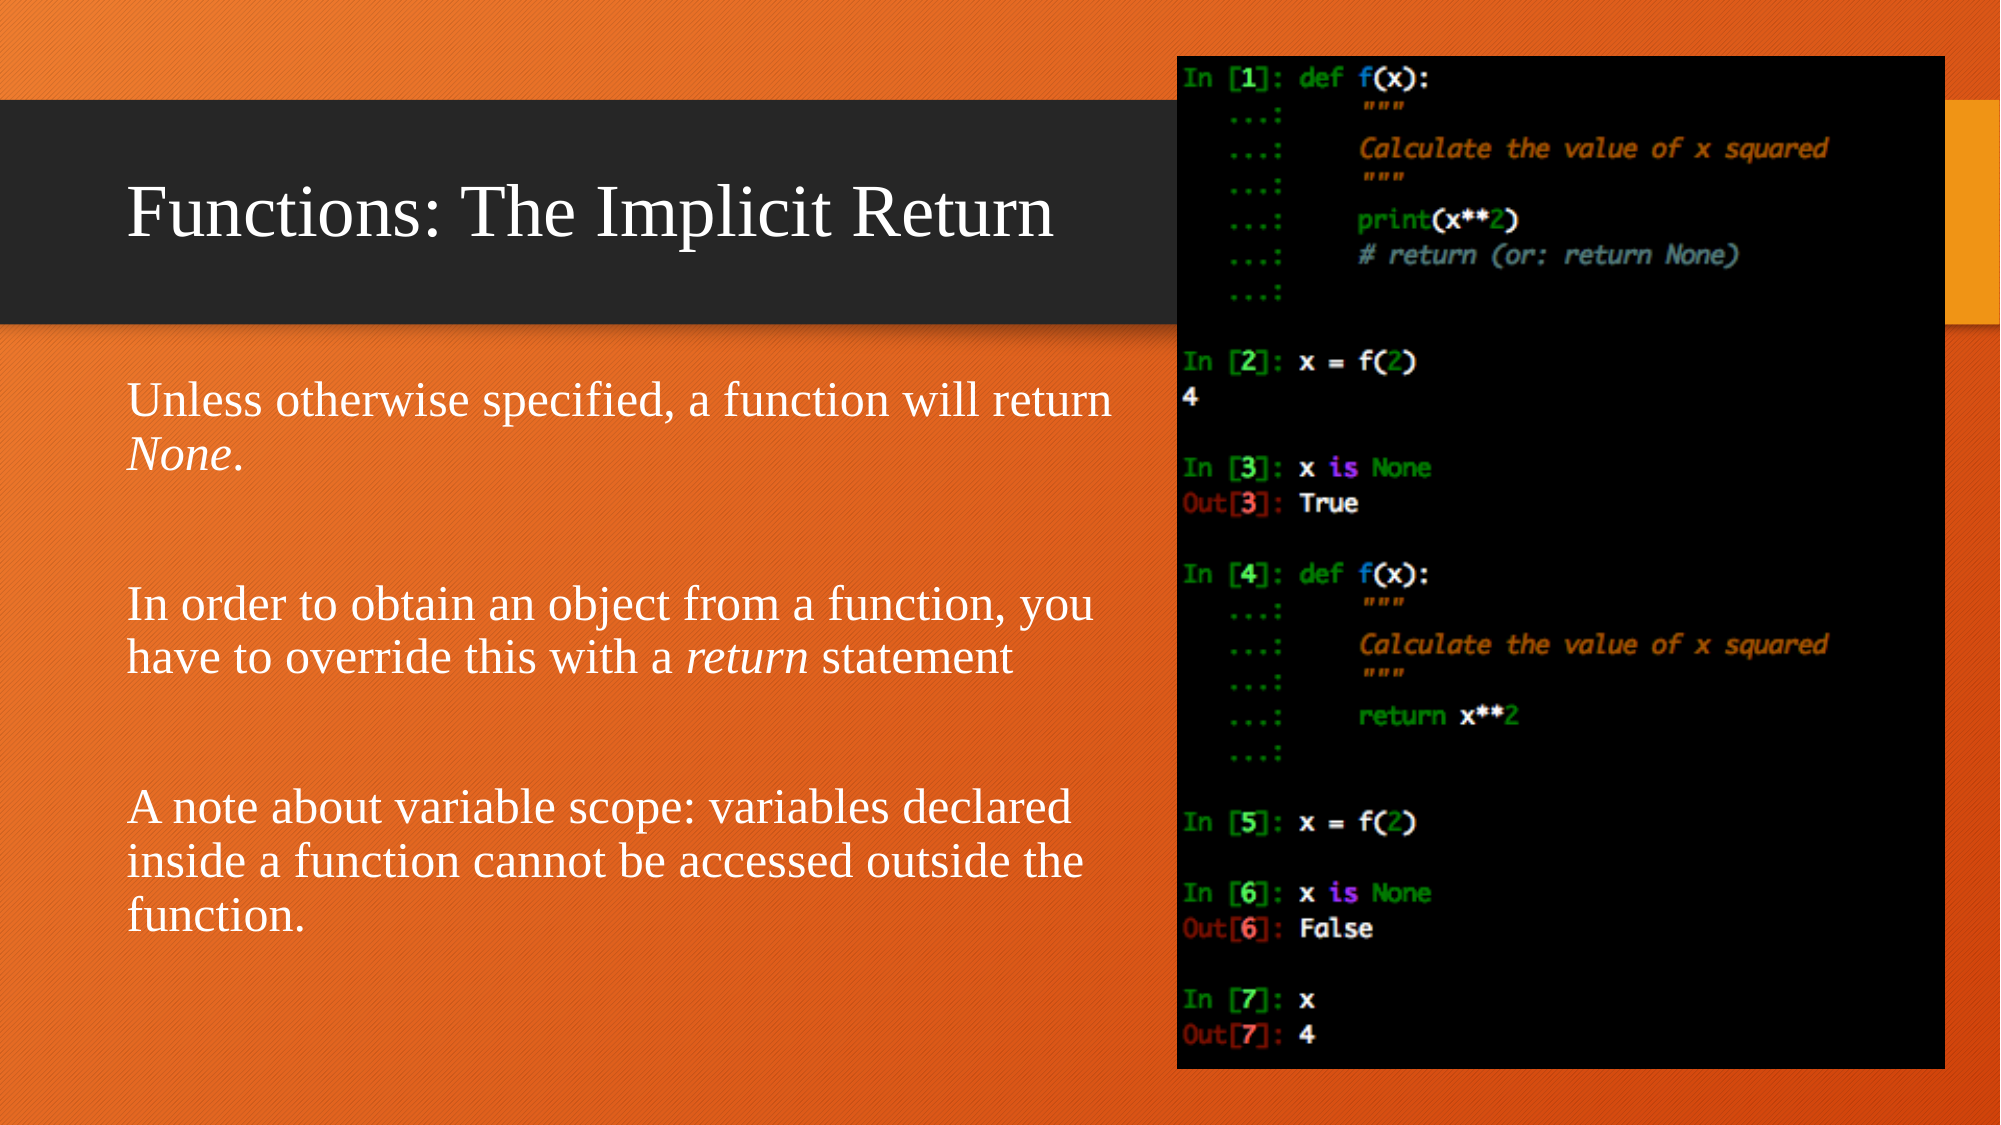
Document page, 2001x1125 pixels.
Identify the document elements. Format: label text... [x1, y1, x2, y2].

picture [0, 56, 2000, 1069]
list Unless otherwise specified, a function will return None. In order to obtain an object from a function, you have to override this with a return statement A note about variable scope: variables declared inside a function cannot be accessed outside the function. [111, 365, 1145, 1033]
title Functions: The Implicit Return [111, 123, 1177, 301]
